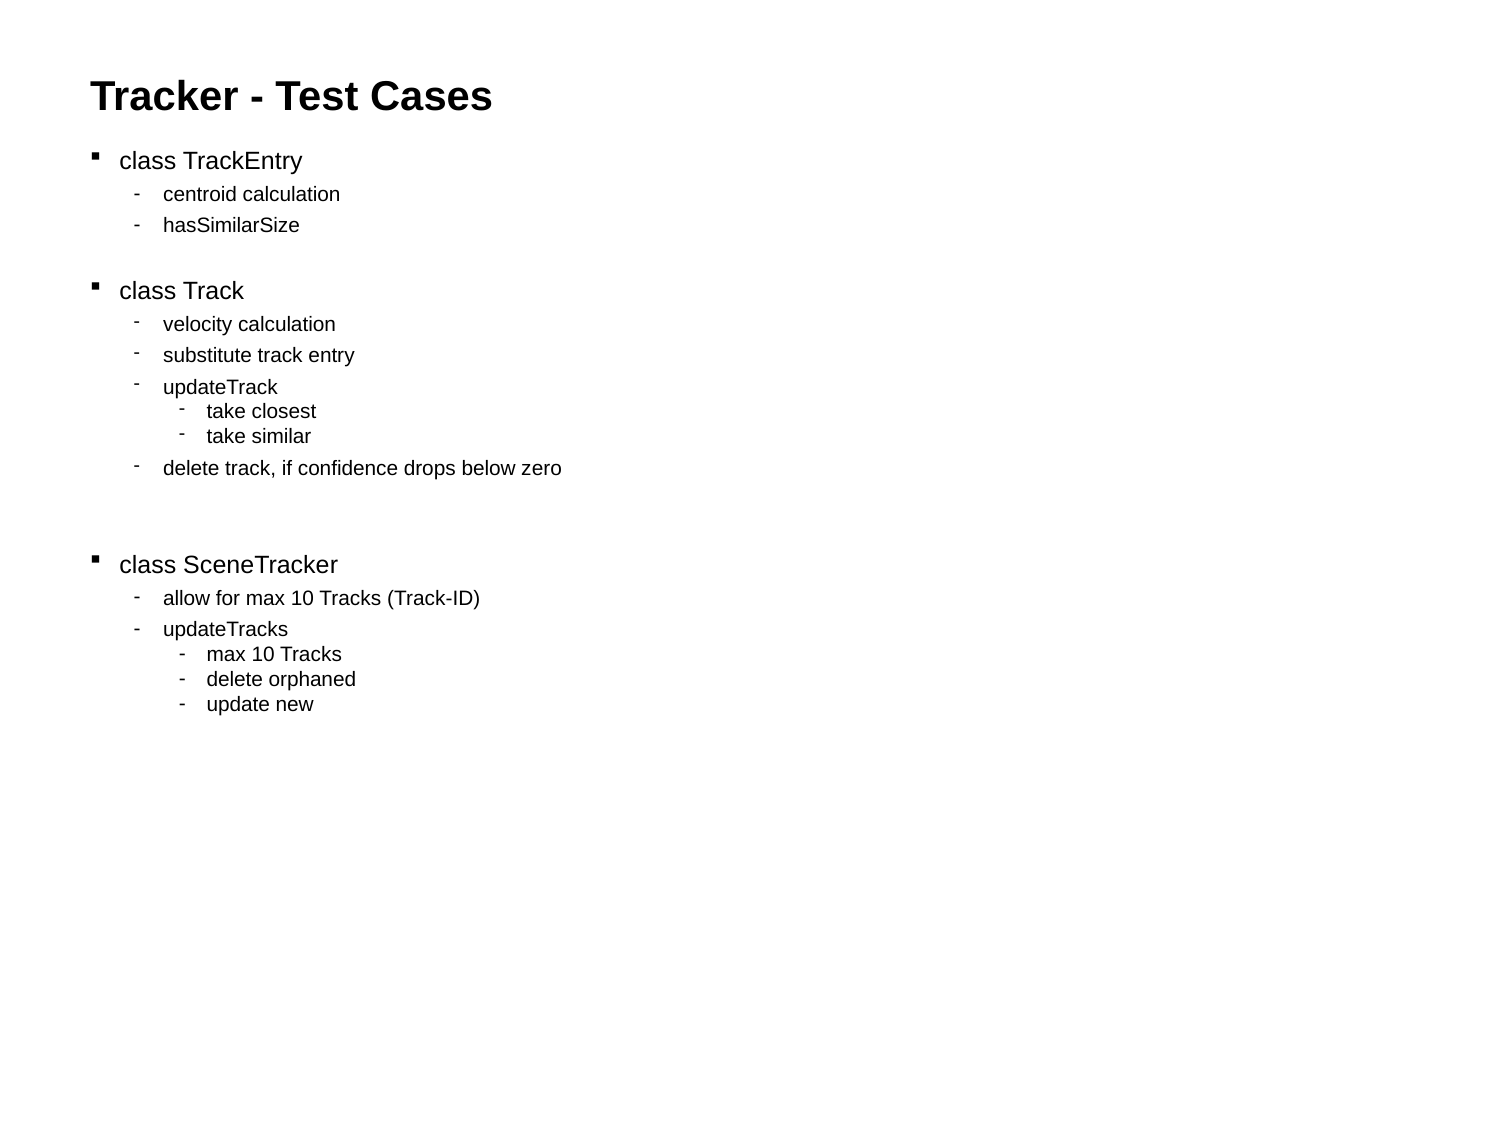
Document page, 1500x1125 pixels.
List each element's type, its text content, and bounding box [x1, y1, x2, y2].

text_box class TrackEntry centroid calculation hasSimilarSize class Track velocity calculation substitute track entry updateTrack take closest take similar delete track, if confidence drops below zero class SceneTracker allow for max 10 Tracks (Track-ID) updateTracks max 10 Tracks delete orphaned update new [74, 137, 1425, 1005]
title Tracker - Test Cases [75, 45, 1425, 137]
